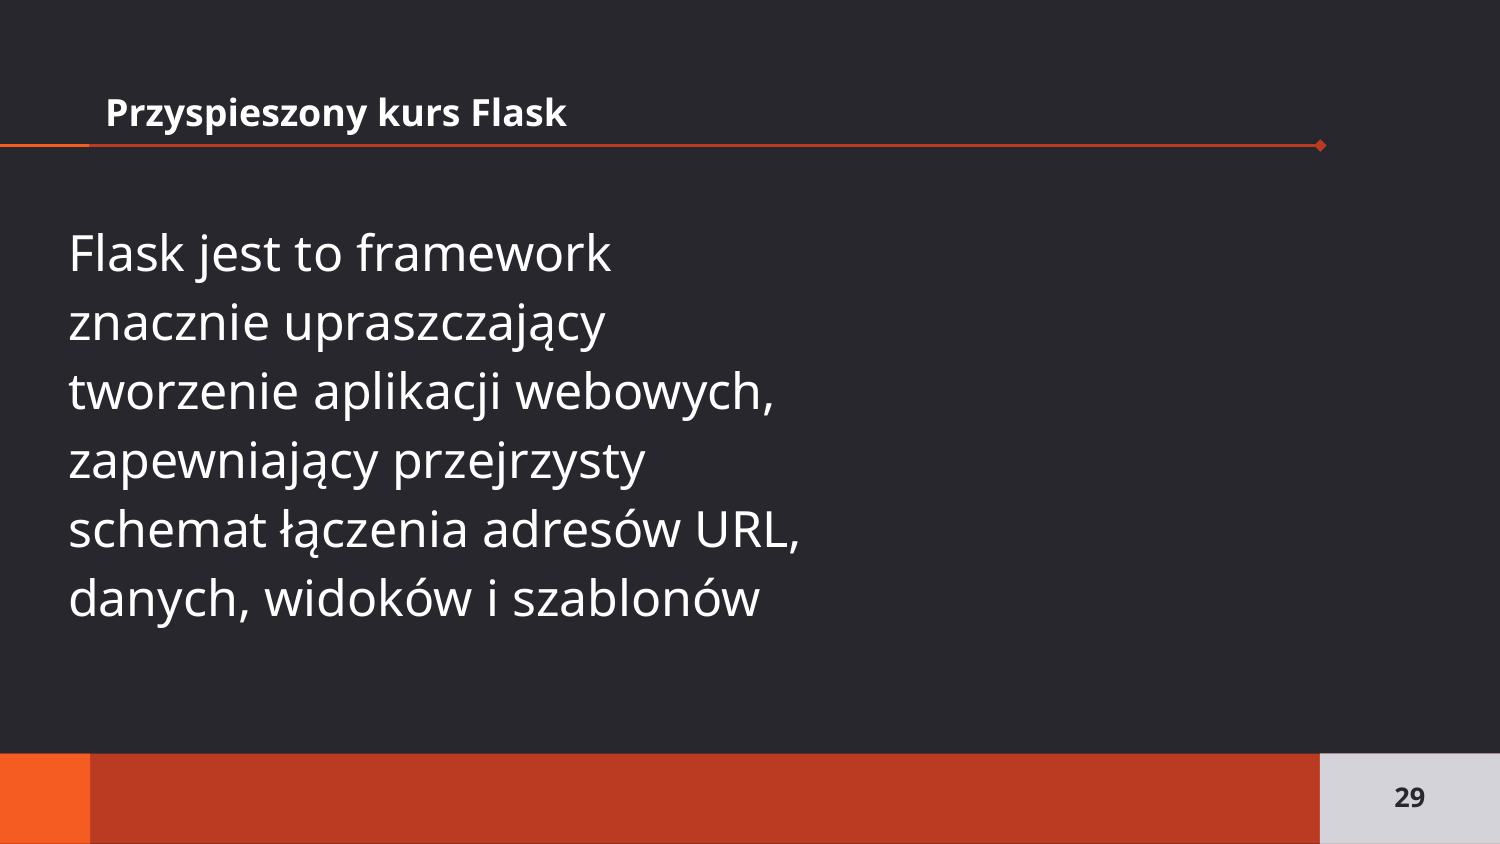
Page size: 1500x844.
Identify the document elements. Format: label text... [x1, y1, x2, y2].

title Przyspieszony kurs Flask [90, 59, 704, 150]
slide_number 29 [1320, 753, 1500, 844]
list Flask jest to framework znacznie upraszczający tworzenie aplikacji webowych, zapewniający przejrzysty schemat łączenia adresów URL, danych, widoków i szablonów [53, 197, 821, 681]
